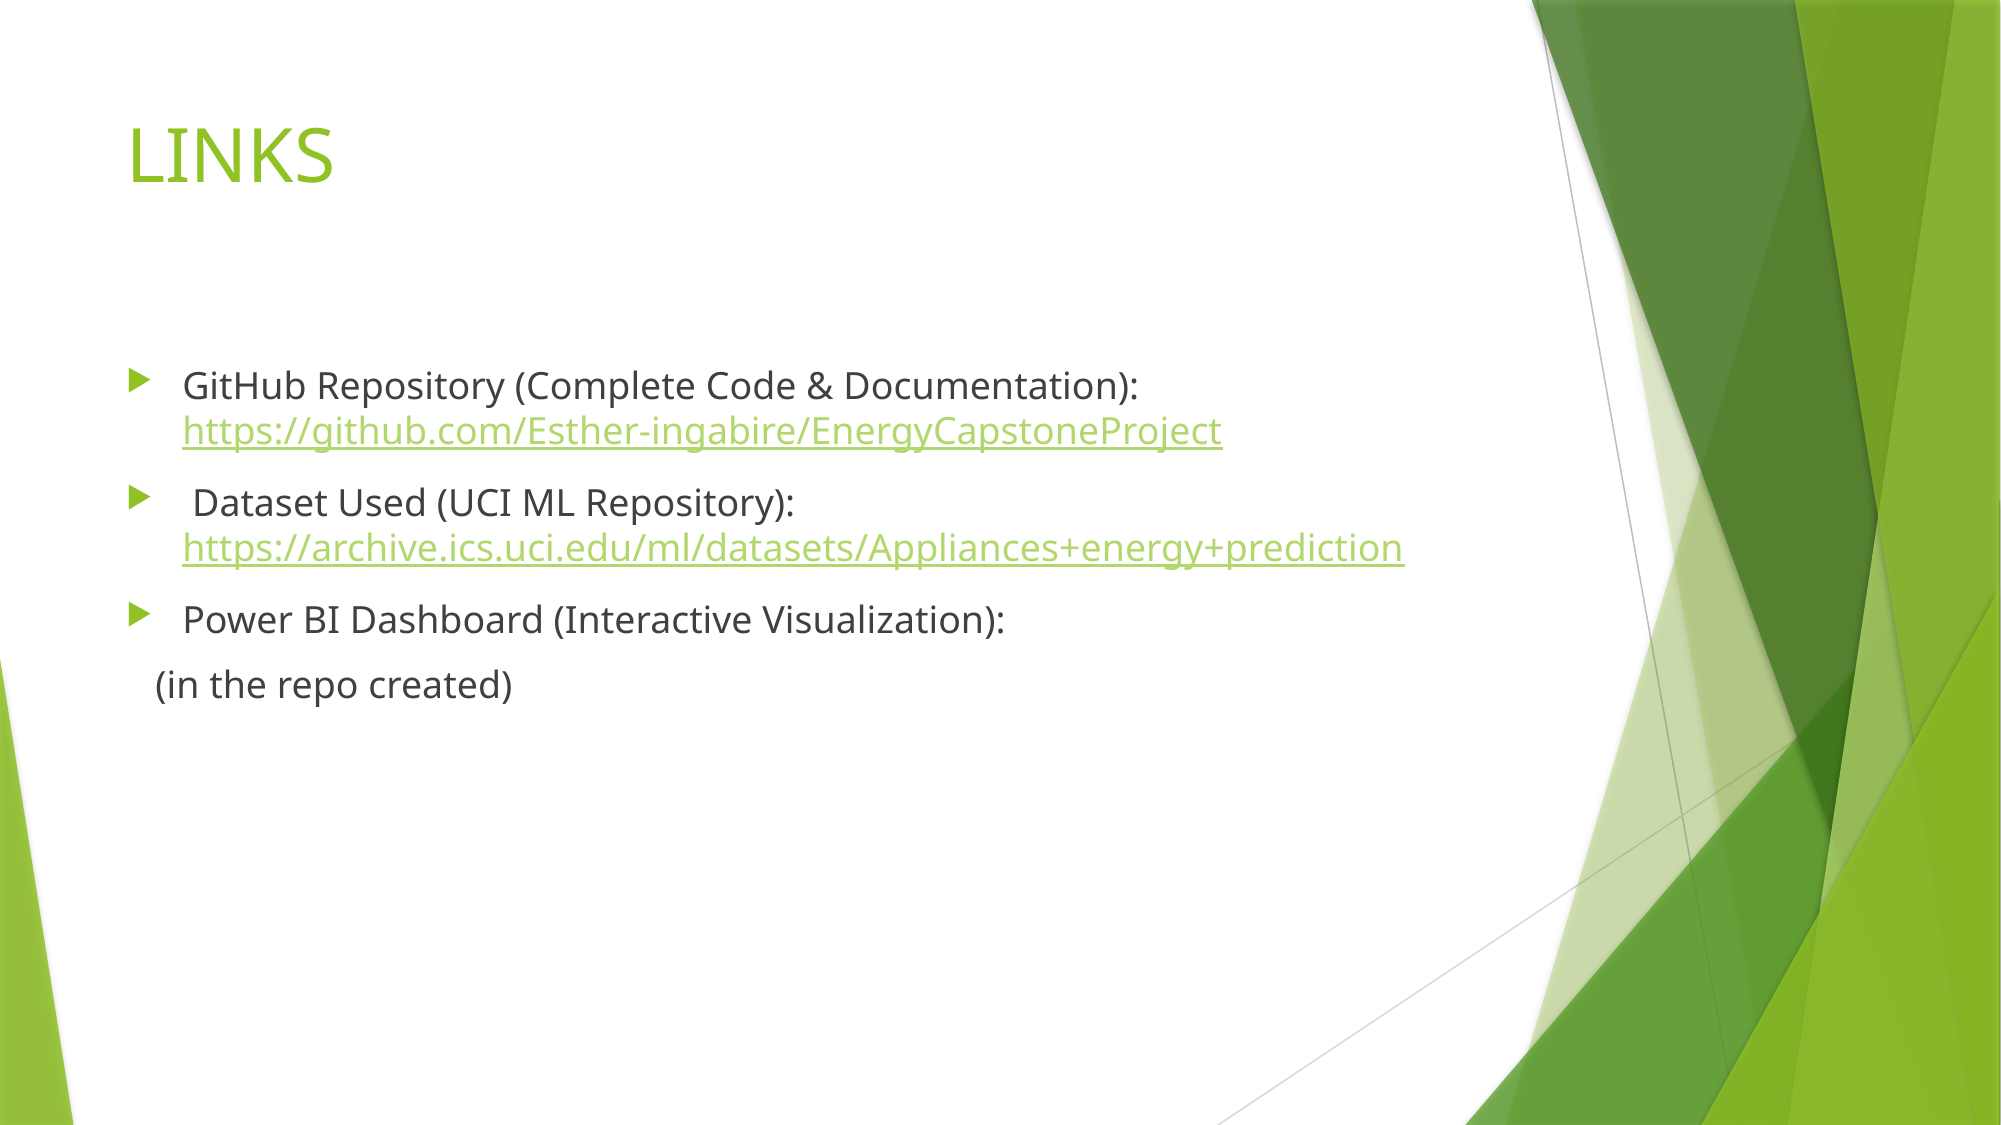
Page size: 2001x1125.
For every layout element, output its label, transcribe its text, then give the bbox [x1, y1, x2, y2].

list GitHub Repository (Complete Code & Documentation): https://github.com/Esther-ingabire/EnergyCapstoneProject Dataset Used (UCI ML Repository): https://archive.ics.uci.edu/ml/datasets/Appliances+energy+prediction Power BI Dashboard (Interactive Visualization): (in the repo created) [111, 354, 1522, 992]
title LINKS [111, 99, 1522, 317]
